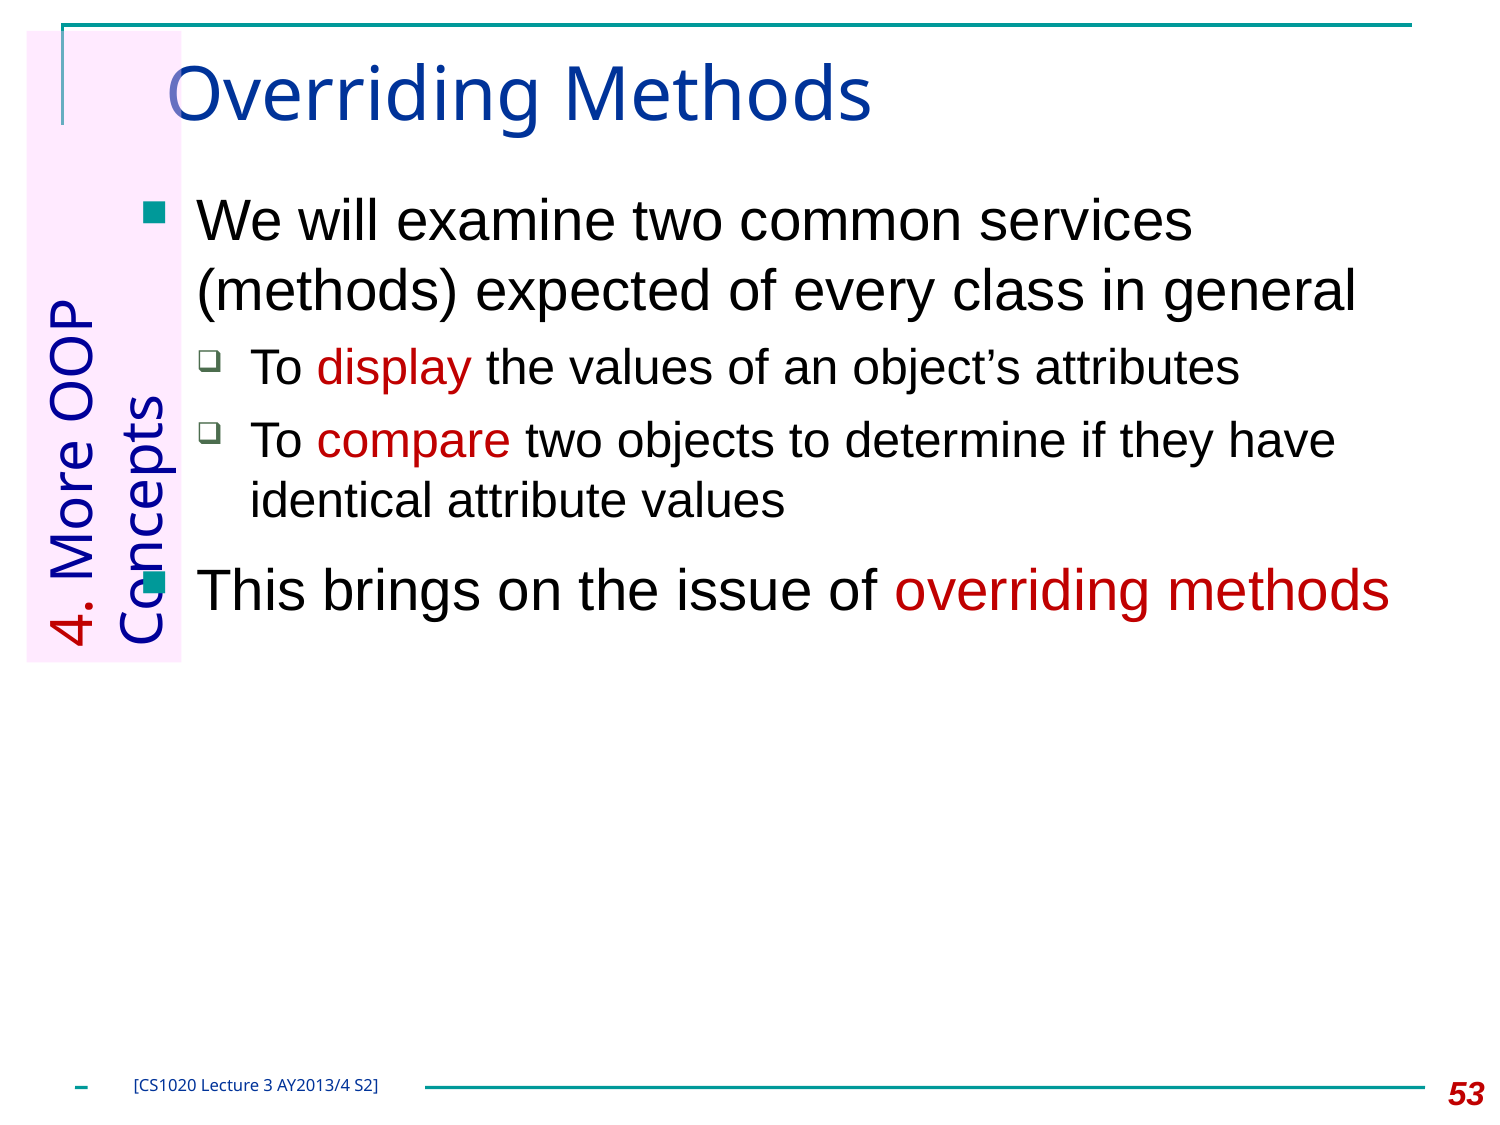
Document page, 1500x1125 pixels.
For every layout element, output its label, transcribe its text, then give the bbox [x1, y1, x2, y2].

slide_number 53 [1400, 1065, 1500, 1125]
text_box 4. More OOP Concepts [26, 30, 182, 663]
footer [CS1020 Lecture 3 AY2013/4 S2] [87, 1074, 426, 1101]
title Overriding Methods [182, 37, 1426, 168]
list We will examine two common services (methods) expected of every class in general To display the values of an object’s attributes To compare two objects to determine if they have identical attribute values This brings on the issue of overriding methods [124, 174, 1451, 776]
